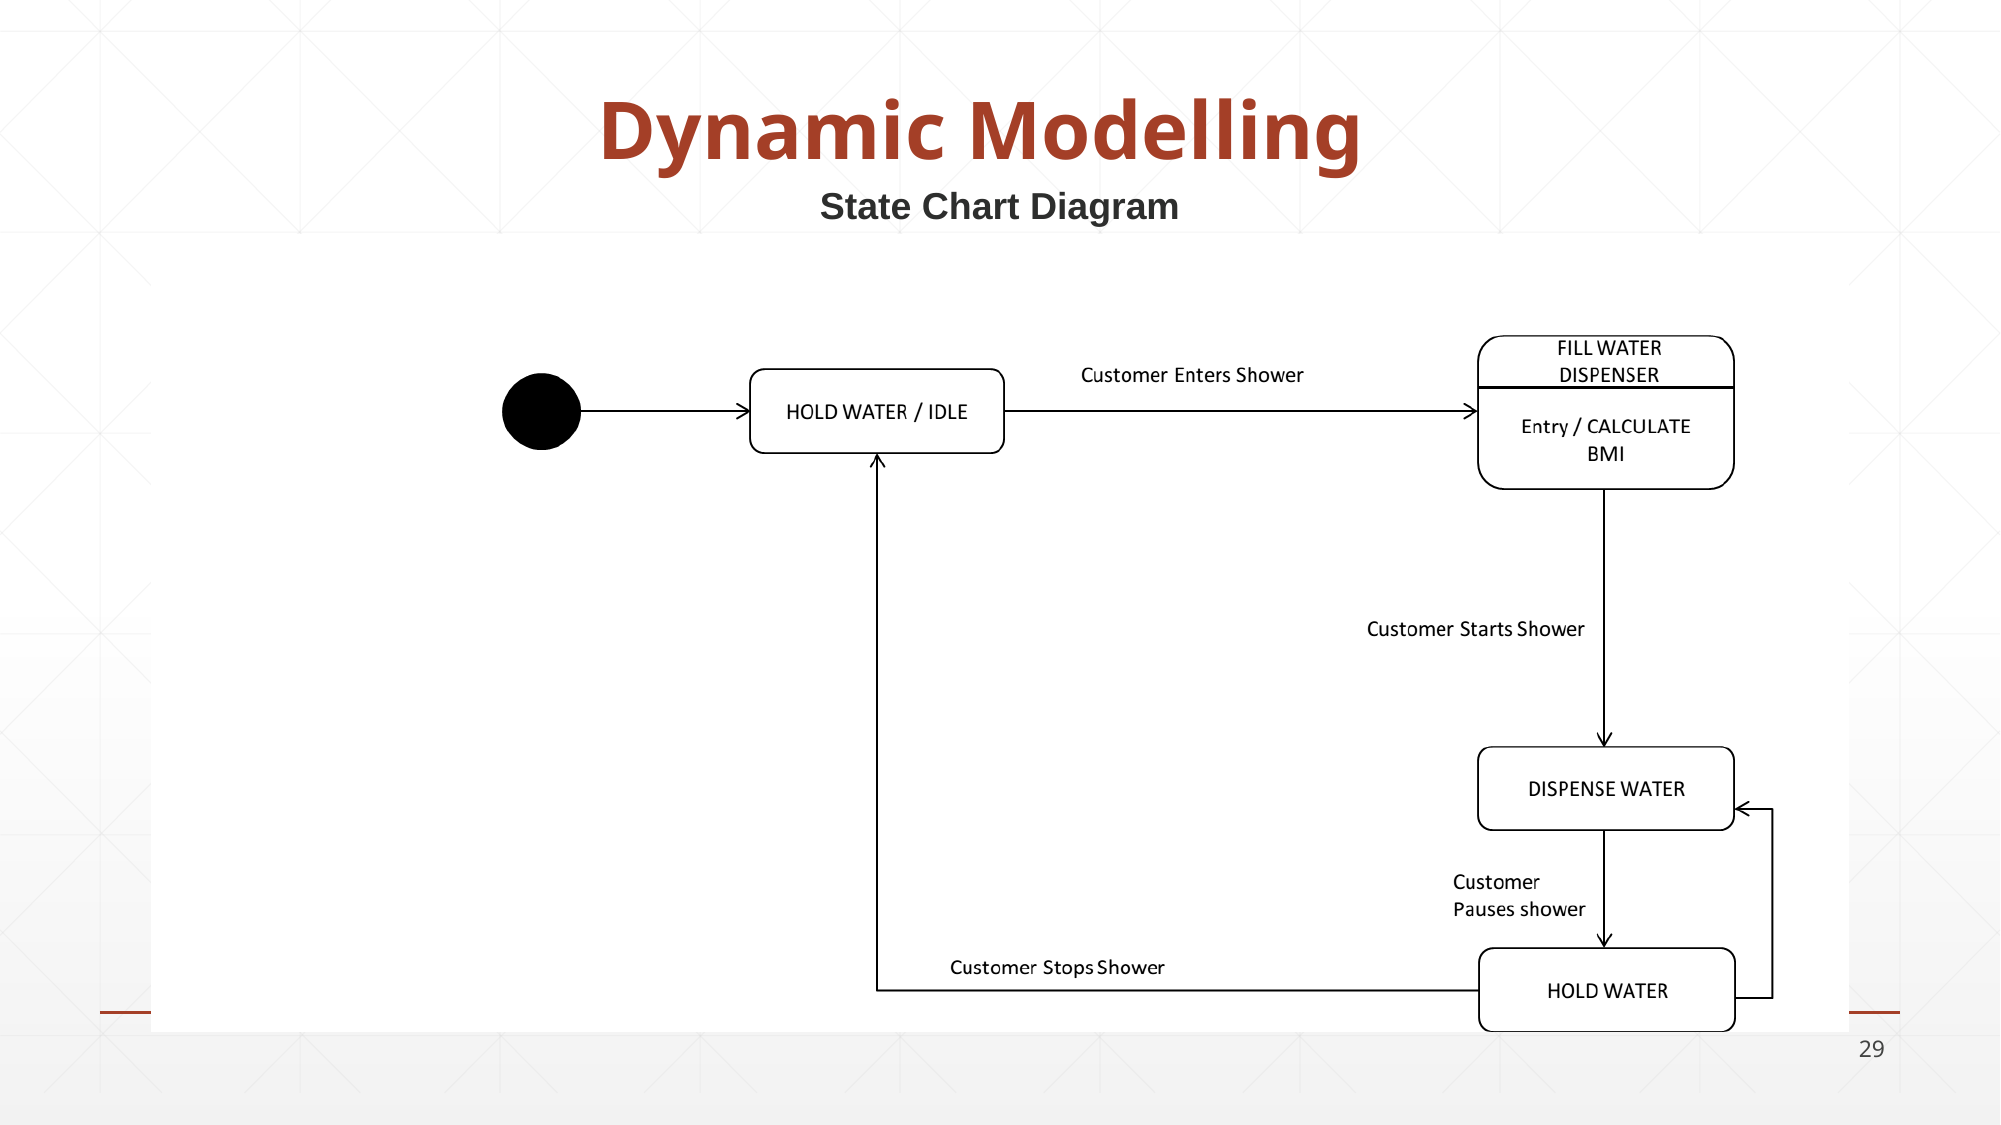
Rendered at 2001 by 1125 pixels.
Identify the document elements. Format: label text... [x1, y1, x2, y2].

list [150, 234, 1849, 1032]
text_box State Chart Diagram [719, 174, 1281, 234]
title Dynamic Modelling [212, 82, 1771, 234]
slide_number 29 [1749, 1031, 1901, 1069]
